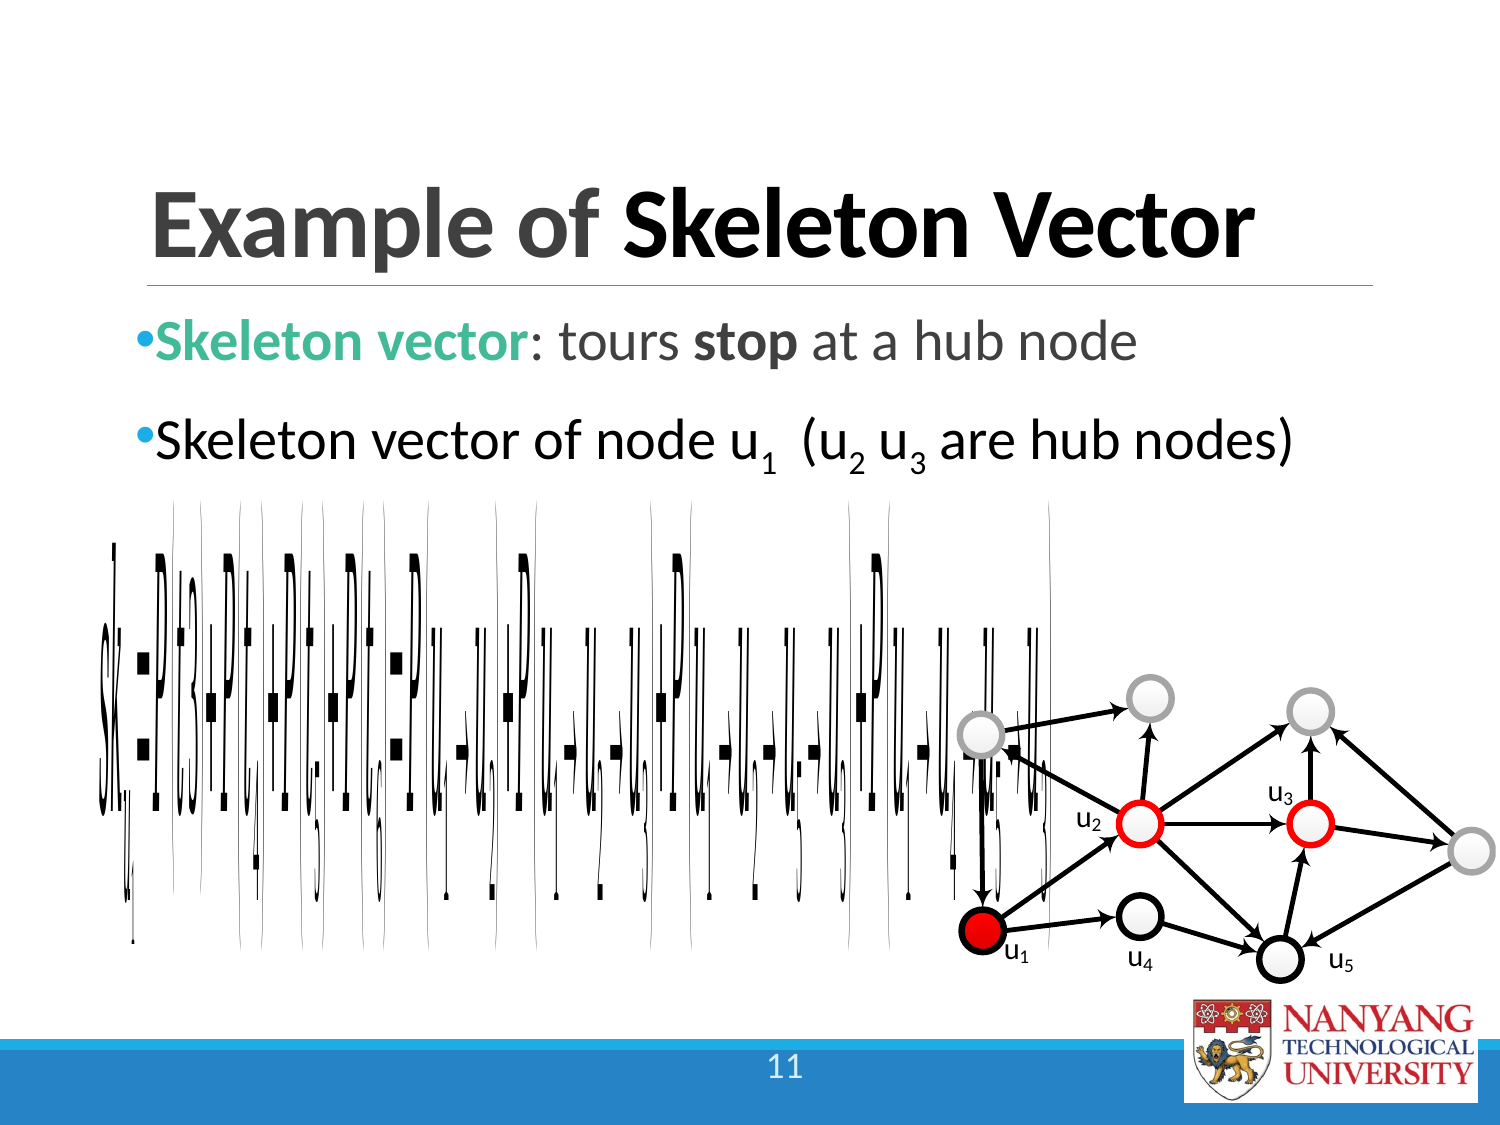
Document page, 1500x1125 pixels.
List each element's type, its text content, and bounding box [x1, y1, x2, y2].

list Skeleton vector: tours stop at a hub node Skeleton vector of node u1 (u2 u3 are hub nodes) [135, 302, 1373, 963]
title Example of Skeleton Vector [135, 47, 1373, 285]
picture [953, 670, 1497, 1103]
text_box 11 [681, 1026, 819, 1102]
